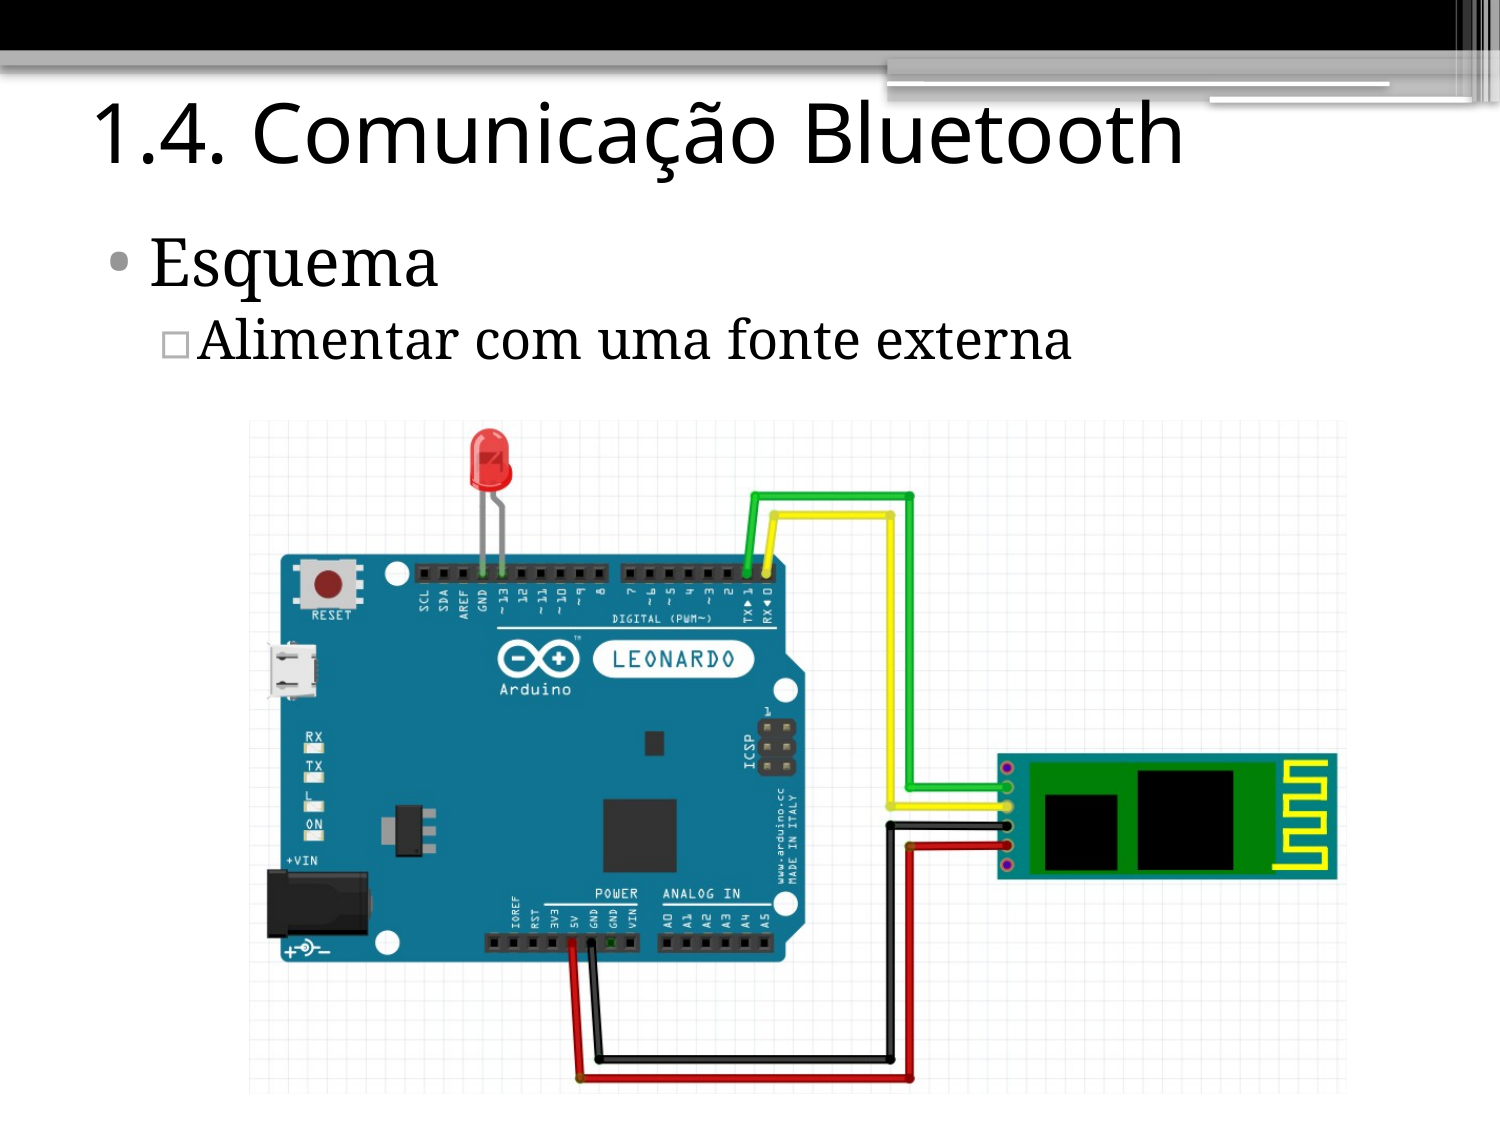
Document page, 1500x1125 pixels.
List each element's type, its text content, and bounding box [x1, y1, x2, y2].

picture [249, 420, 1347, 1095]
list Esquema Alimentar com uma fonte externa [75, 211, 1471, 1094]
title 1.4. Comunicação Bluetooth [75, 42, 1425, 218]
